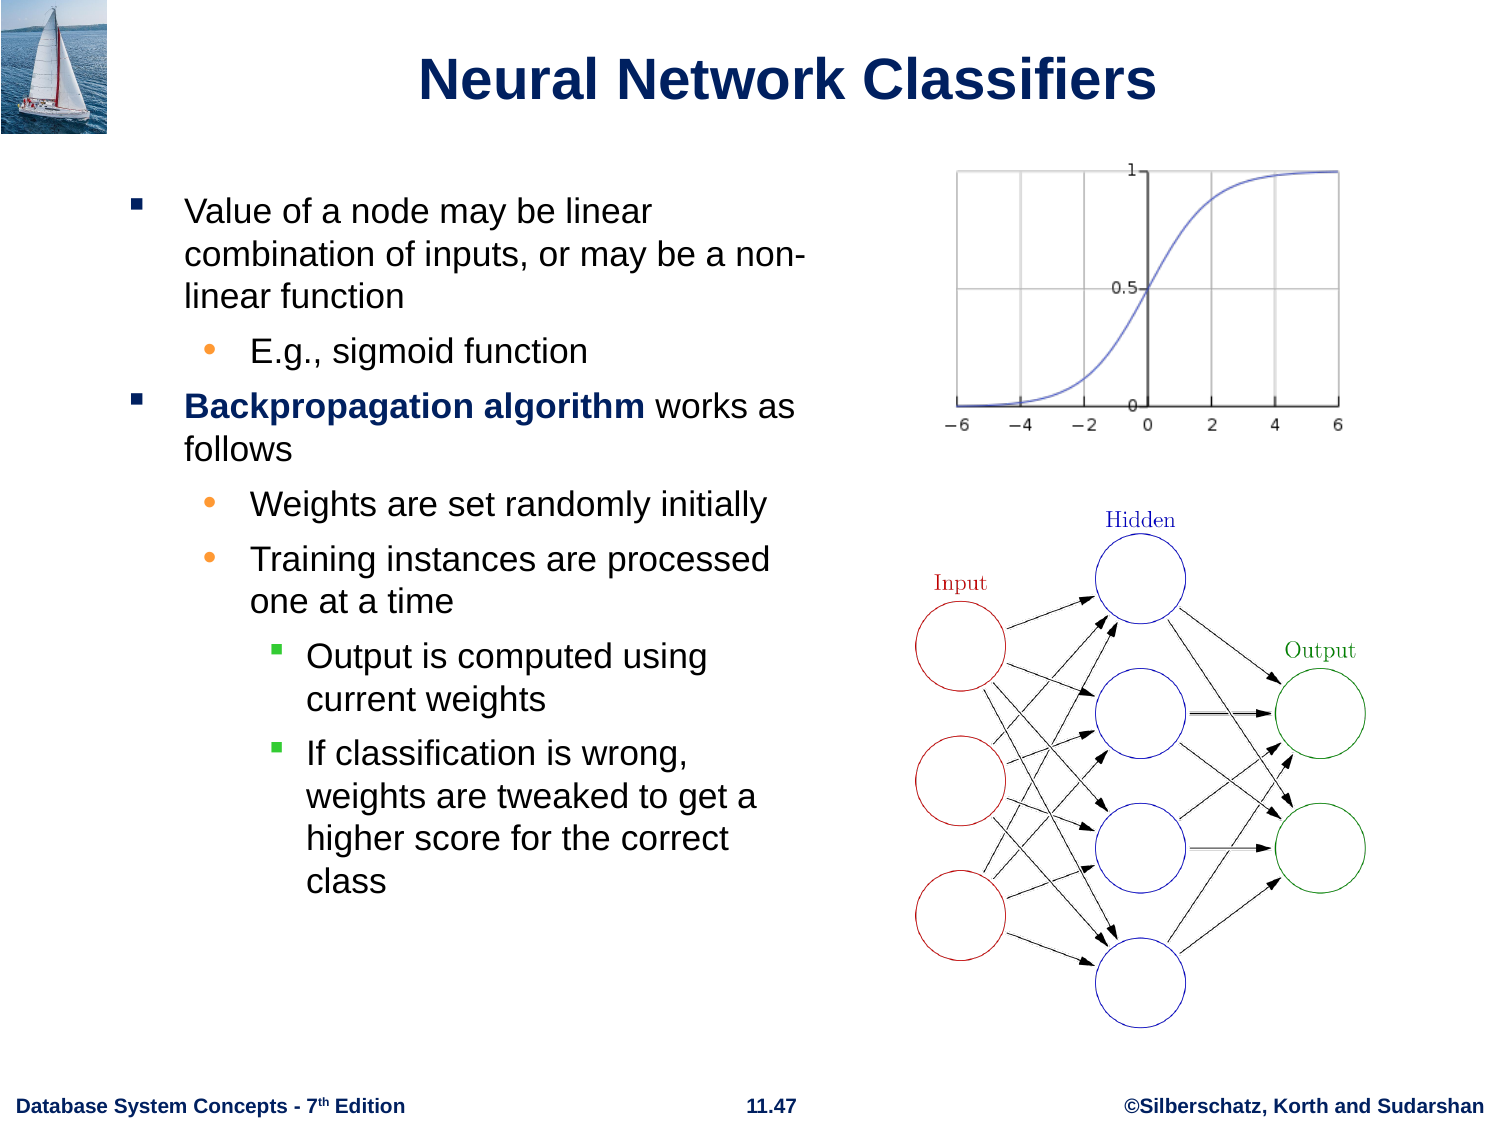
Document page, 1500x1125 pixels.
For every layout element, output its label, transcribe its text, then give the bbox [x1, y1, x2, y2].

text_box [621, 59, 1451, 120]
title Neural Network Classifiers [125, 18, 1452, 120]
picture [929, 154, 1367, 446]
picture [1, 0, 107, 134]
list Value of a node may be linear combination of inputs, or may be a non-linear function E.g., sigmoid function Backpropagation algorithm works as follows Weights are set randomly initially Training instances are processed one at a time Output is computed using current weights If classification is wrong, weights are tweaked to get a higher score for the correct class [112, 180, 827, 1062]
picture [915, 508, 1367, 1051]
